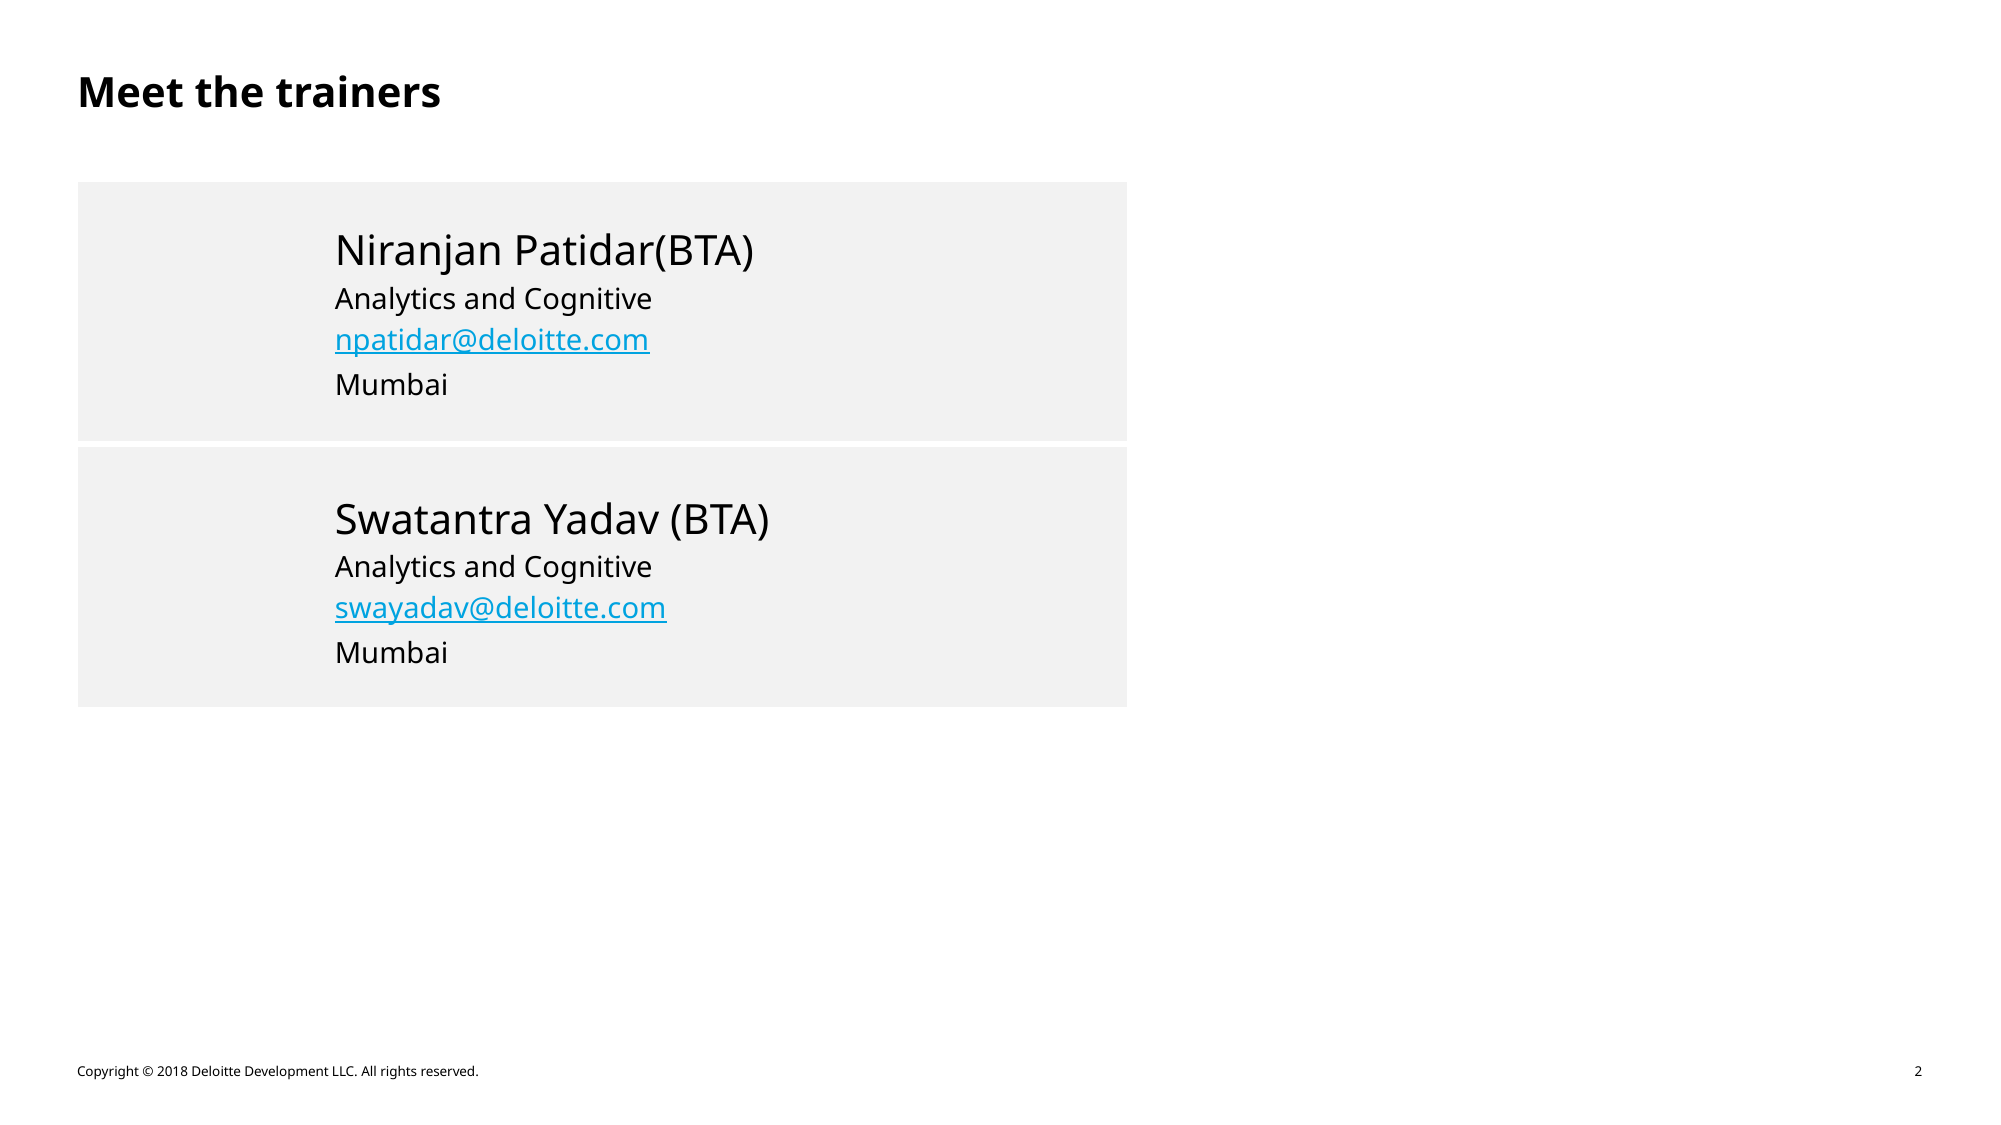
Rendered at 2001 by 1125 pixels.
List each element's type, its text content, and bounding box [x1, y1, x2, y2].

text_box Niranjan Patidar(BTA) Analytics and Cognitive npatidar@deloitte.com Mumbai [287, 218, 1065, 406]
text_box Swatantra Yadav (BTA) Analytics and Cognitive swayadav@deloitte.com Mumbai [287, 486, 1065, 674]
table_header [78, 182, 1127, 441]
title Meet the trainers [77, 66, 1923, 181]
table_cell [78, 447, 1127, 707]
